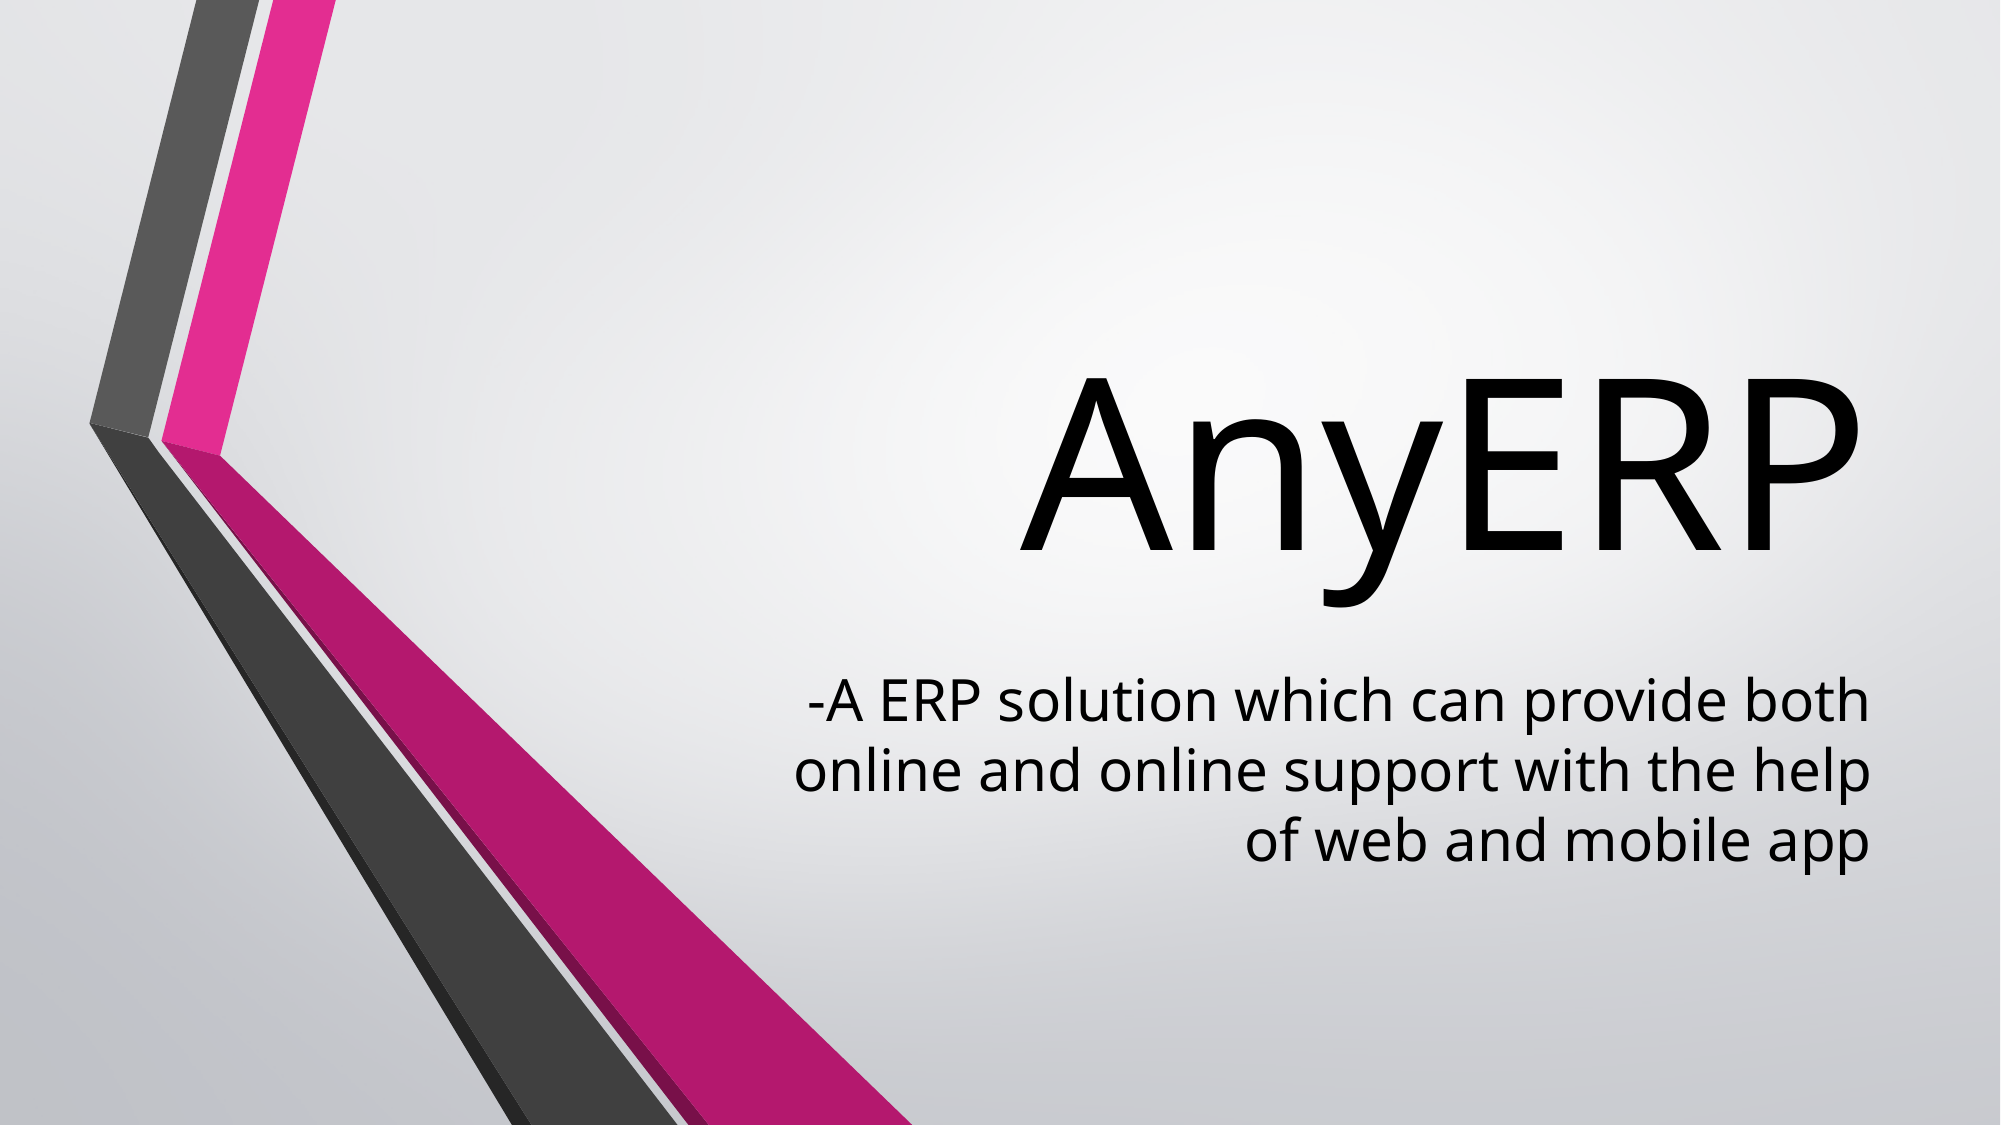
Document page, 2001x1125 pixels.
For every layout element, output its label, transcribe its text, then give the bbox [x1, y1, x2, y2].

subtitle -A ERP solution which can provide both online and online support with the help of web and mobile app [740, 655, 1887, 884]
title AnyERP [479, 296, 1887, 607]
